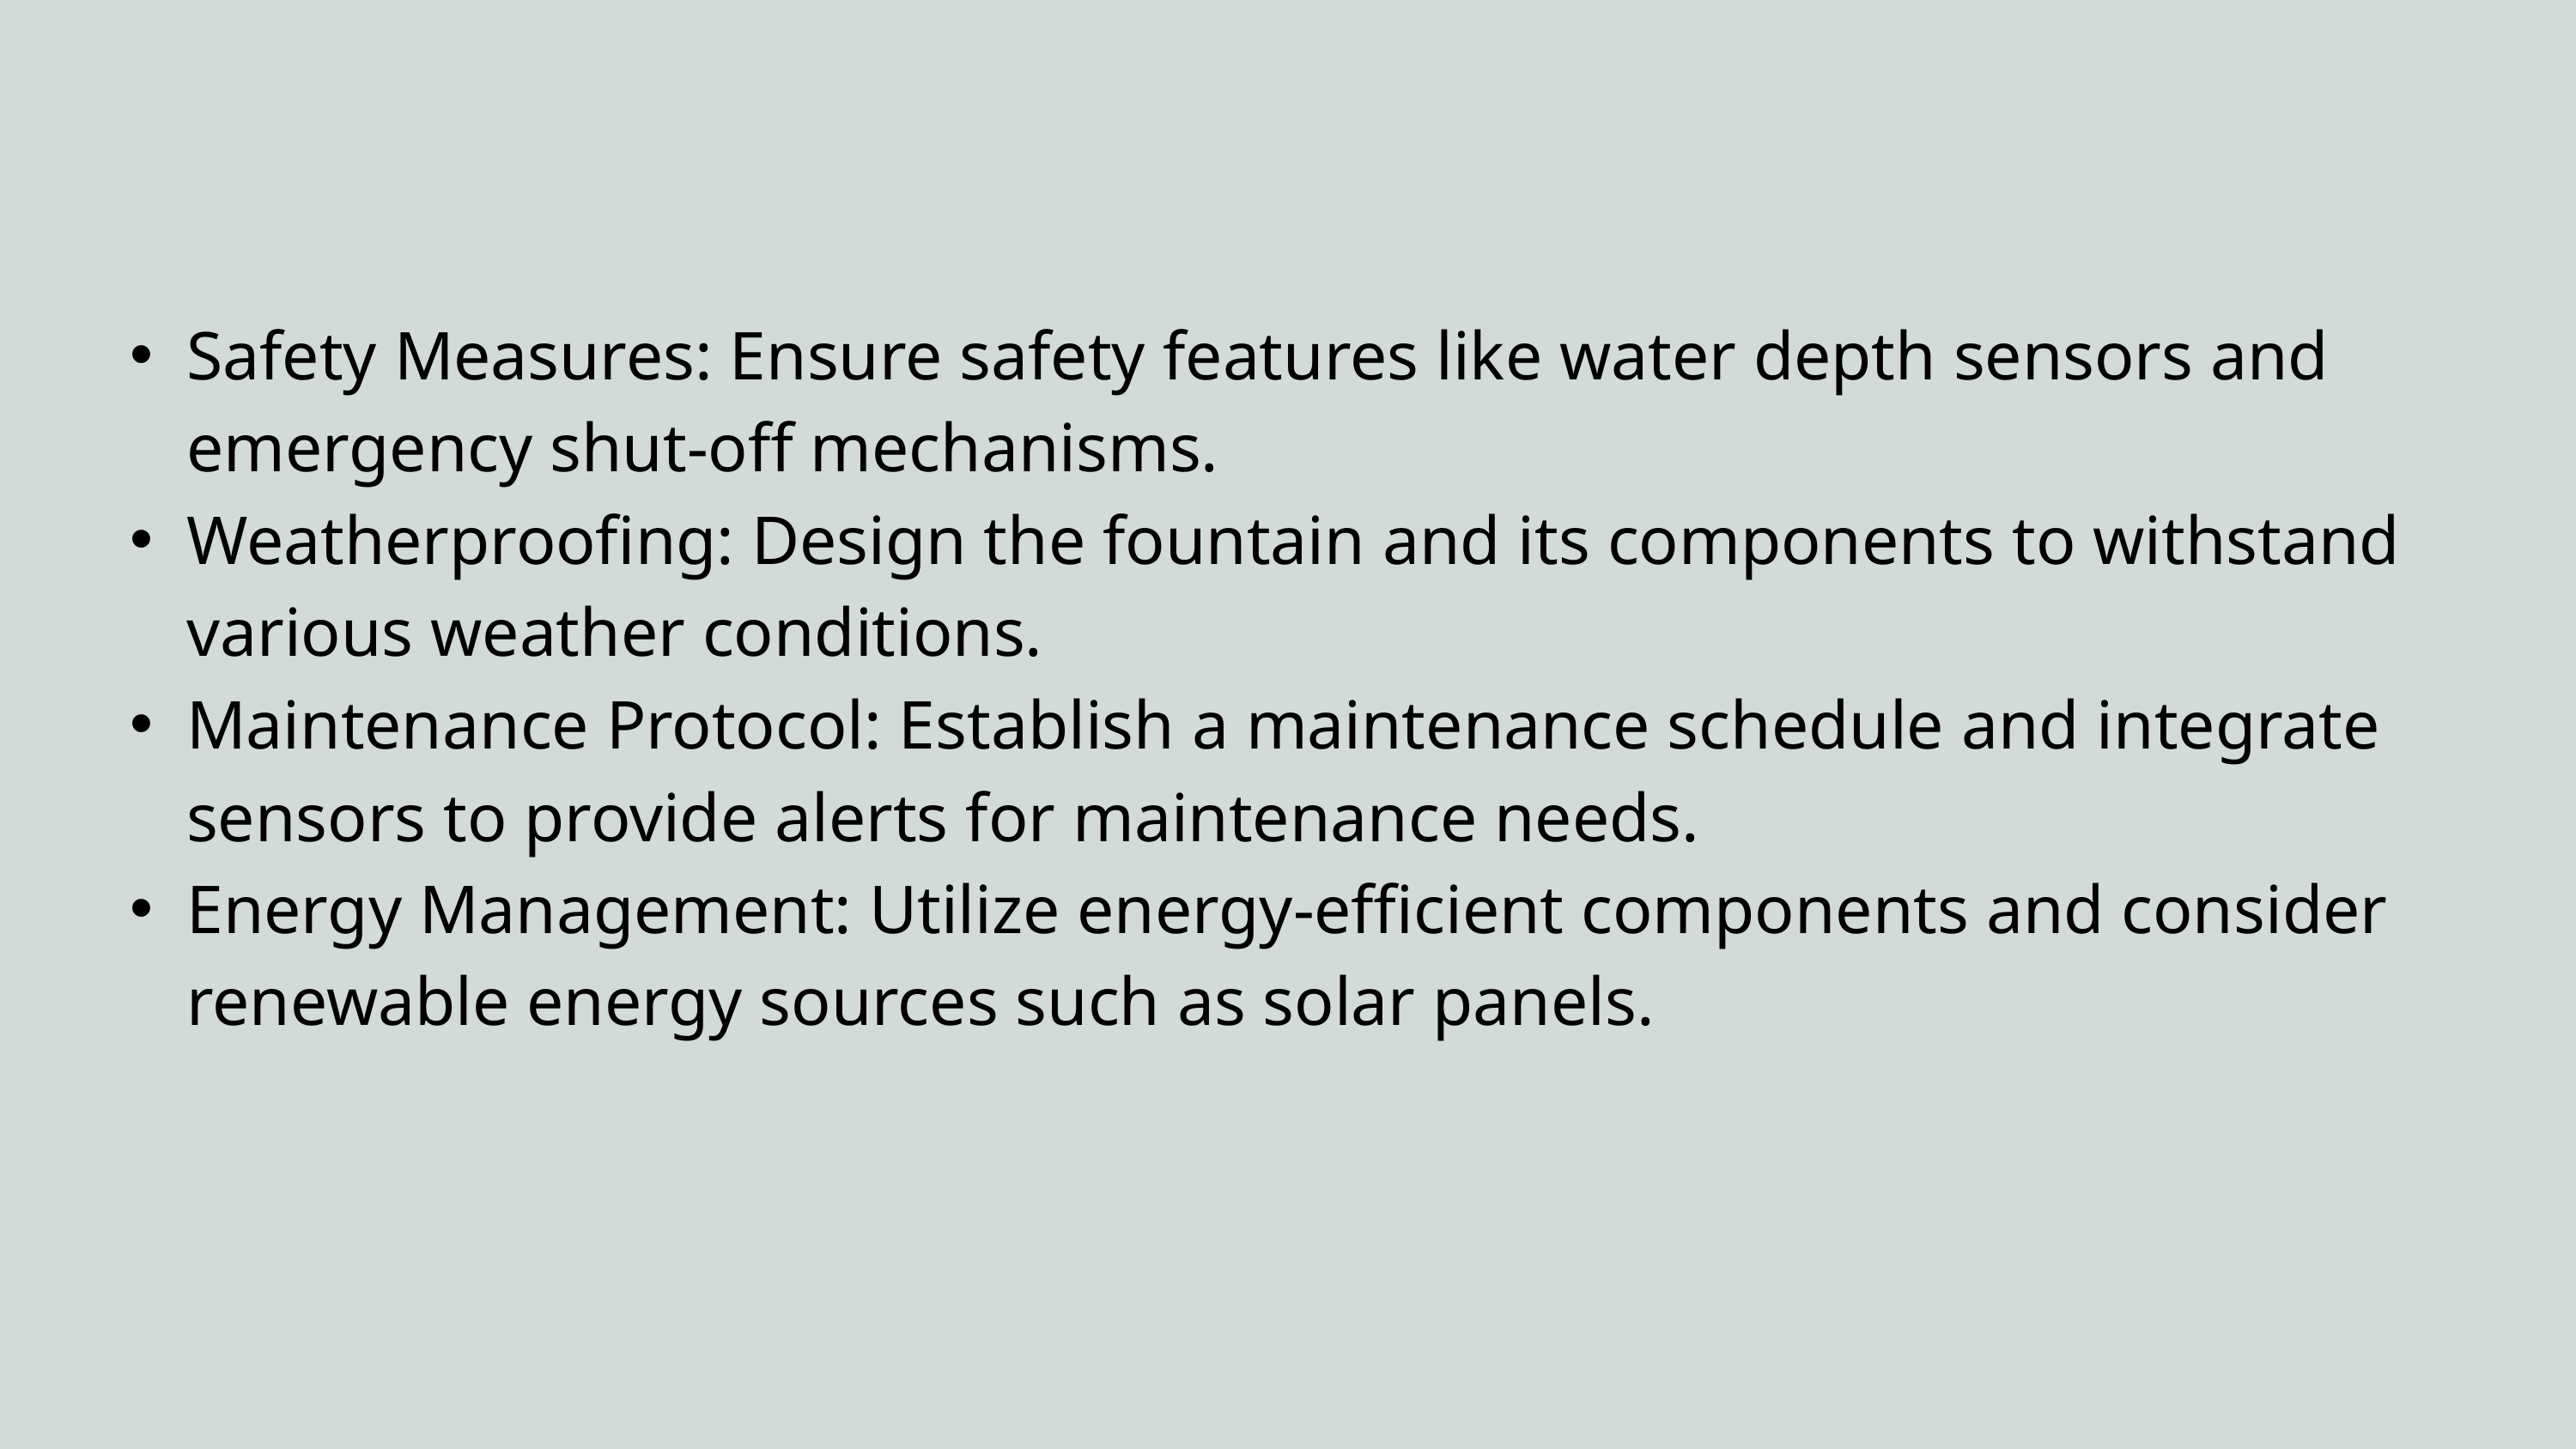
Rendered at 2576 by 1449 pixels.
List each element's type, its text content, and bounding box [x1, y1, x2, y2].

text_box Safety Measures: Ensure safety features like water depth sensors and emergency shut-off mechanisms. Weatherproofing: Design the fountain and its components to withstand various weather conditions. Maintenance Protocol: Establish a maintenance schedule and integrate sensors to provide alerts for maintenance needs. Energy Management: Utilize energy-efficient components and consider renewable energy sources such as solar panels. [74, 300, 2502, 1040]
